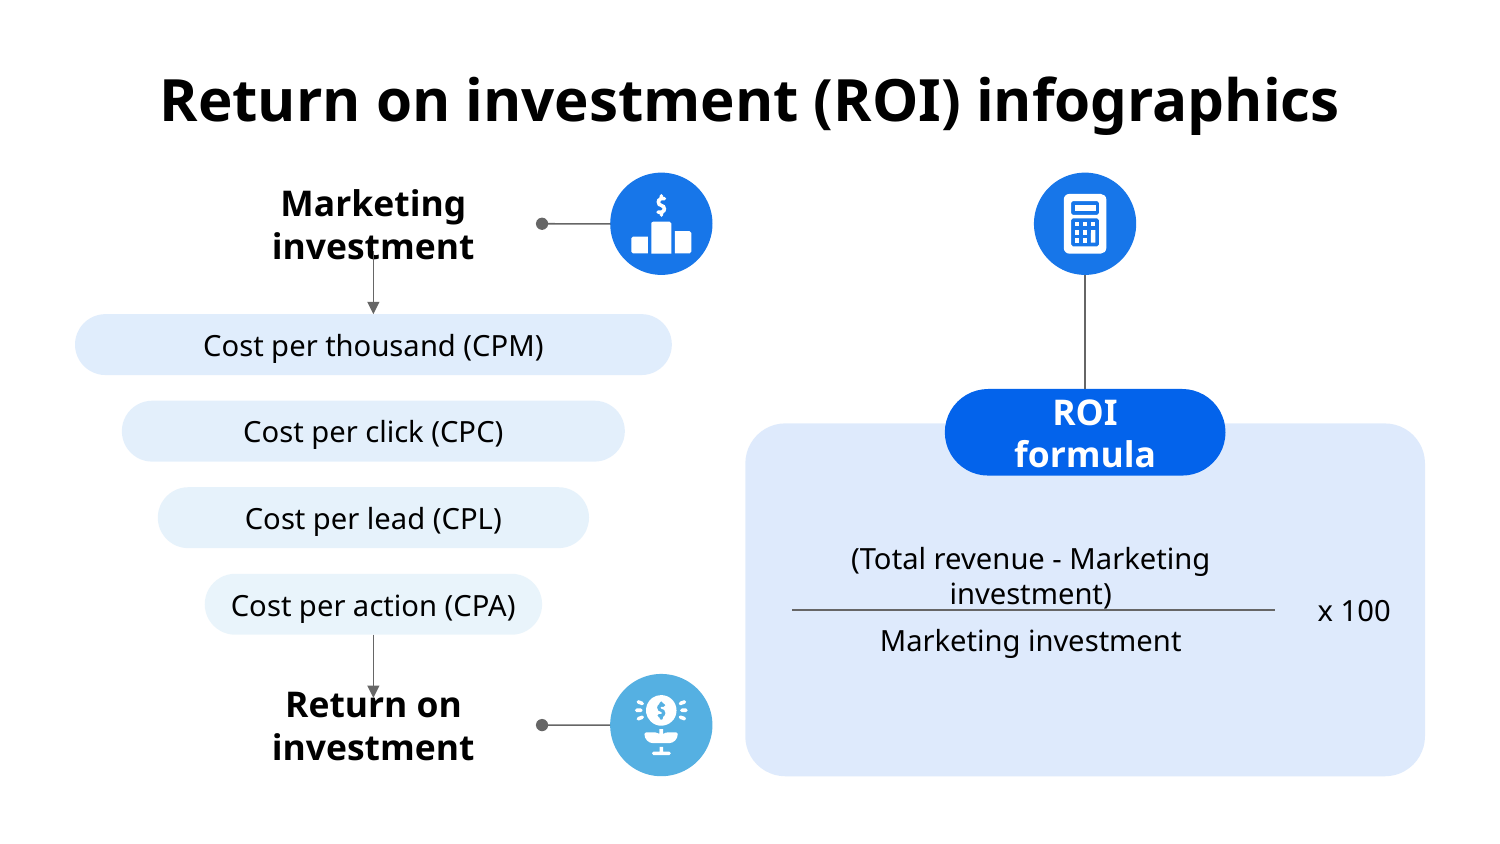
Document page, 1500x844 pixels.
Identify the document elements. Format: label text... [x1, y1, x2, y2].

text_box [630, 193, 692, 254]
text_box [745, 388, 1426, 777]
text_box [634, 694, 689, 756]
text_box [1063, 193, 1107, 254]
text_box [1033, 172, 1137, 275]
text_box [74, 196, 673, 753]
text_box [624, 676, 713, 777]
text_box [761, 550, 1409, 665]
text_box [619, 172, 713, 273]
title Return on investment (ROI) infographics [75, 67, 1425, 129]
